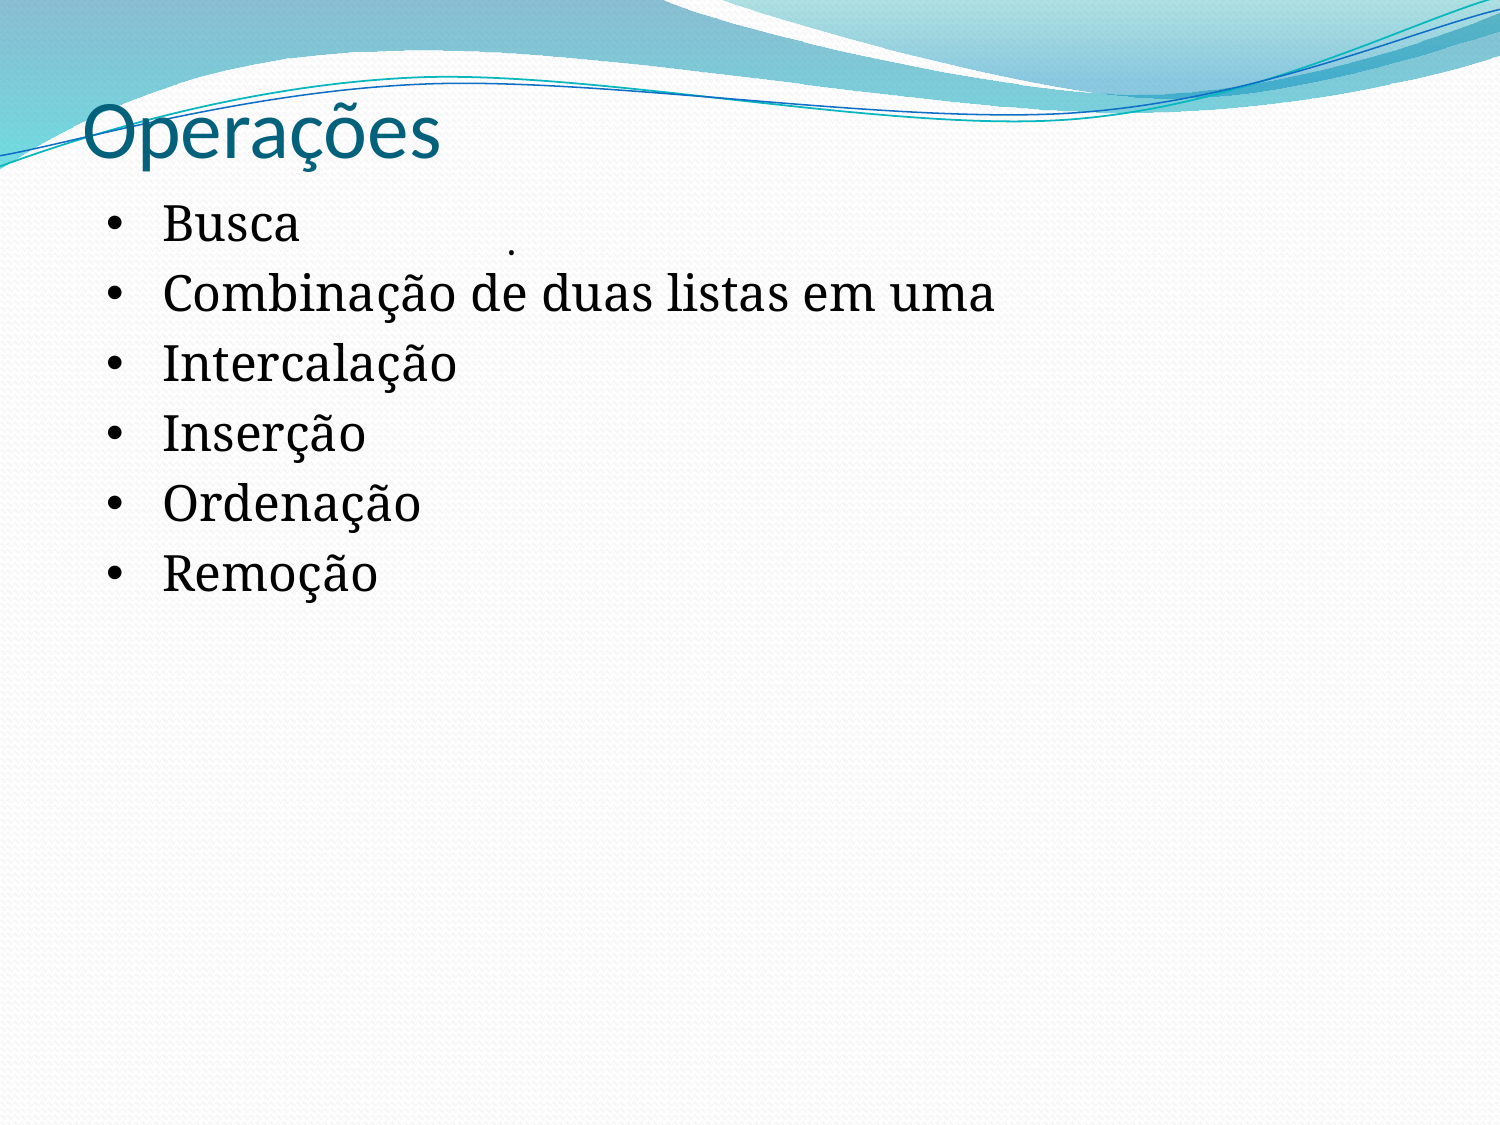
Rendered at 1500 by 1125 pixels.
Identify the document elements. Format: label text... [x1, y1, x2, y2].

title Operações [82, 35, 1432, 176]
text_box Busca Combinação de duas listas em uma Intercalação Inserção Ordenação Remoção [91, 184, 1441, 954]
